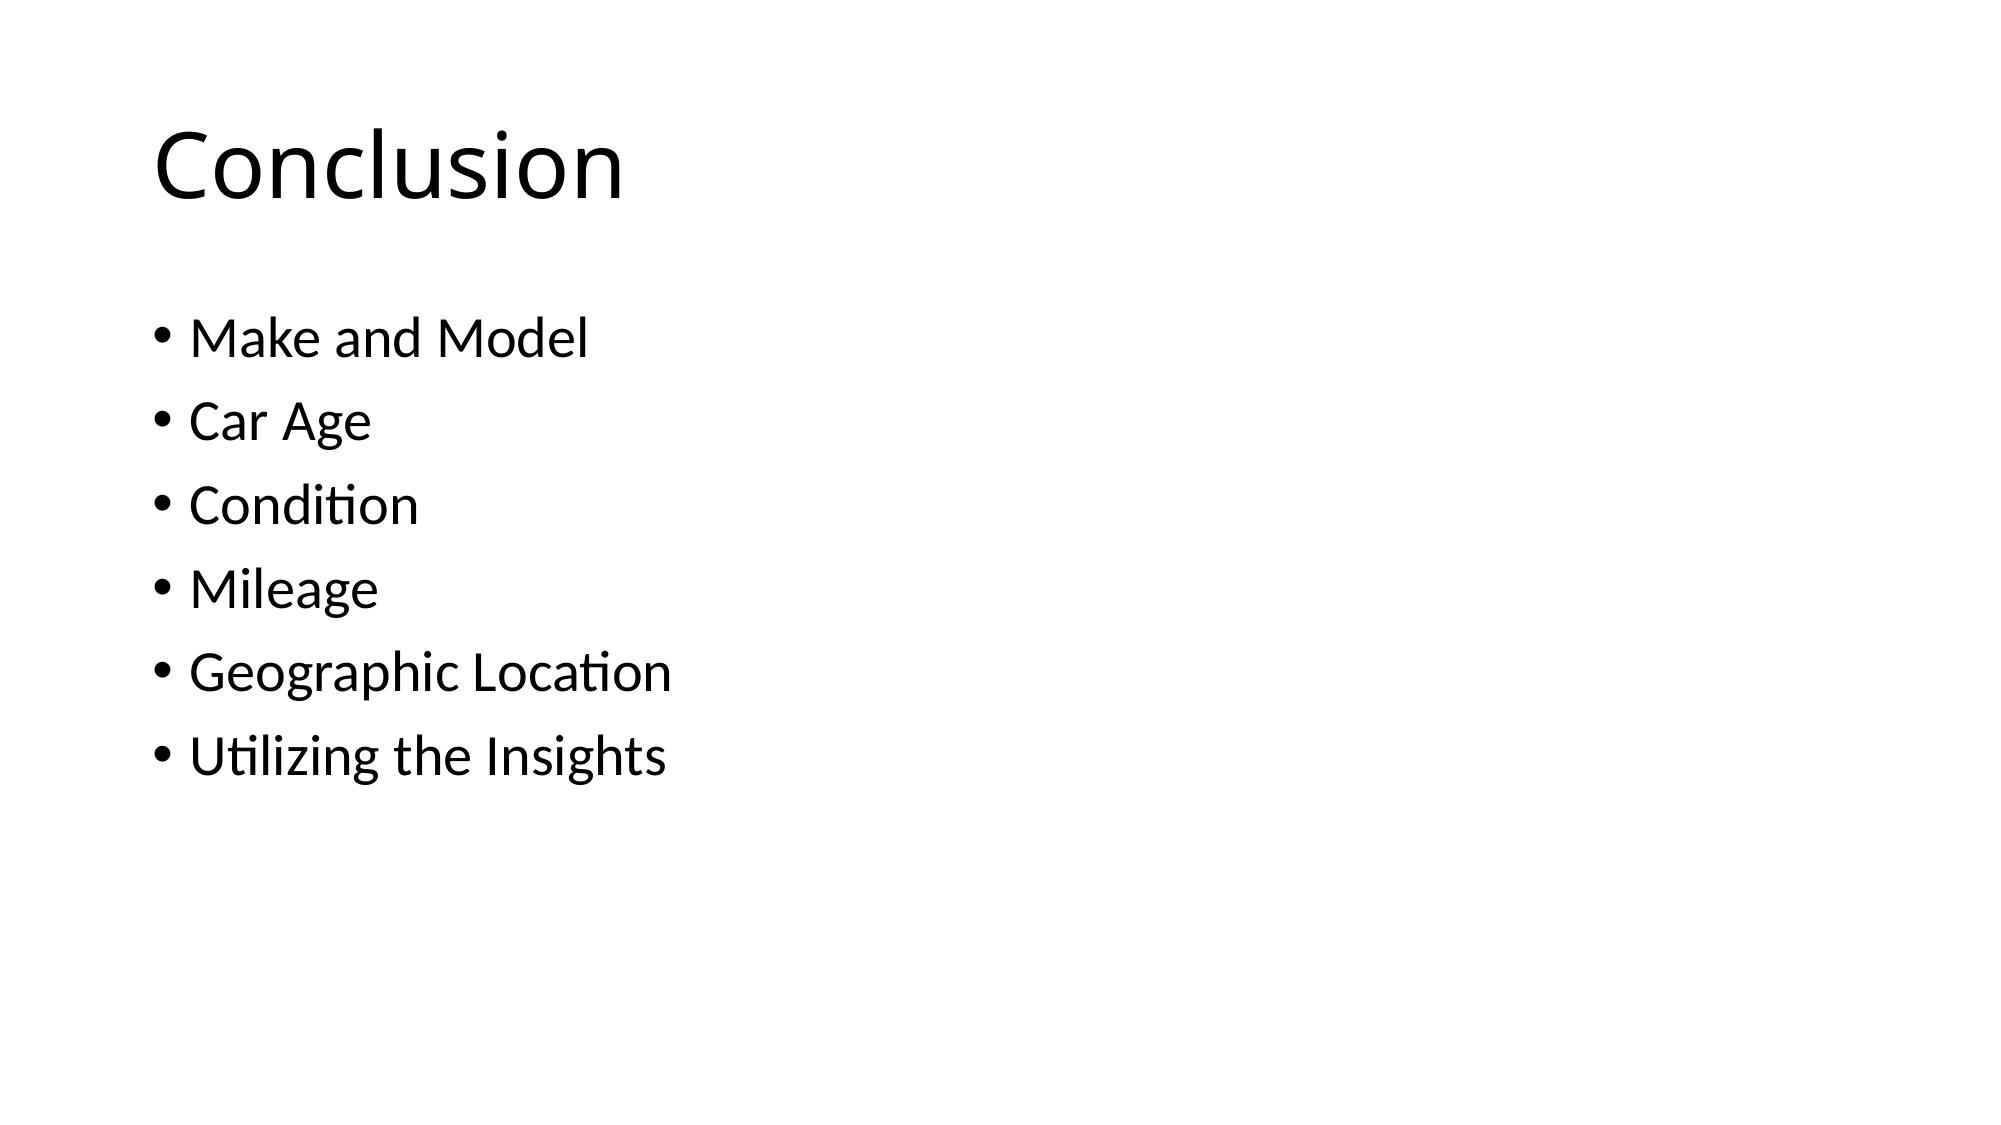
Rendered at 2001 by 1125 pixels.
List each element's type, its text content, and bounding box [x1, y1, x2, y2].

title Conclusion [137, 59, 1863, 278]
list Make and Model Car Age Condition Mileage Geographic Location Utilizing the Insights [137, 299, 1863, 1014]
